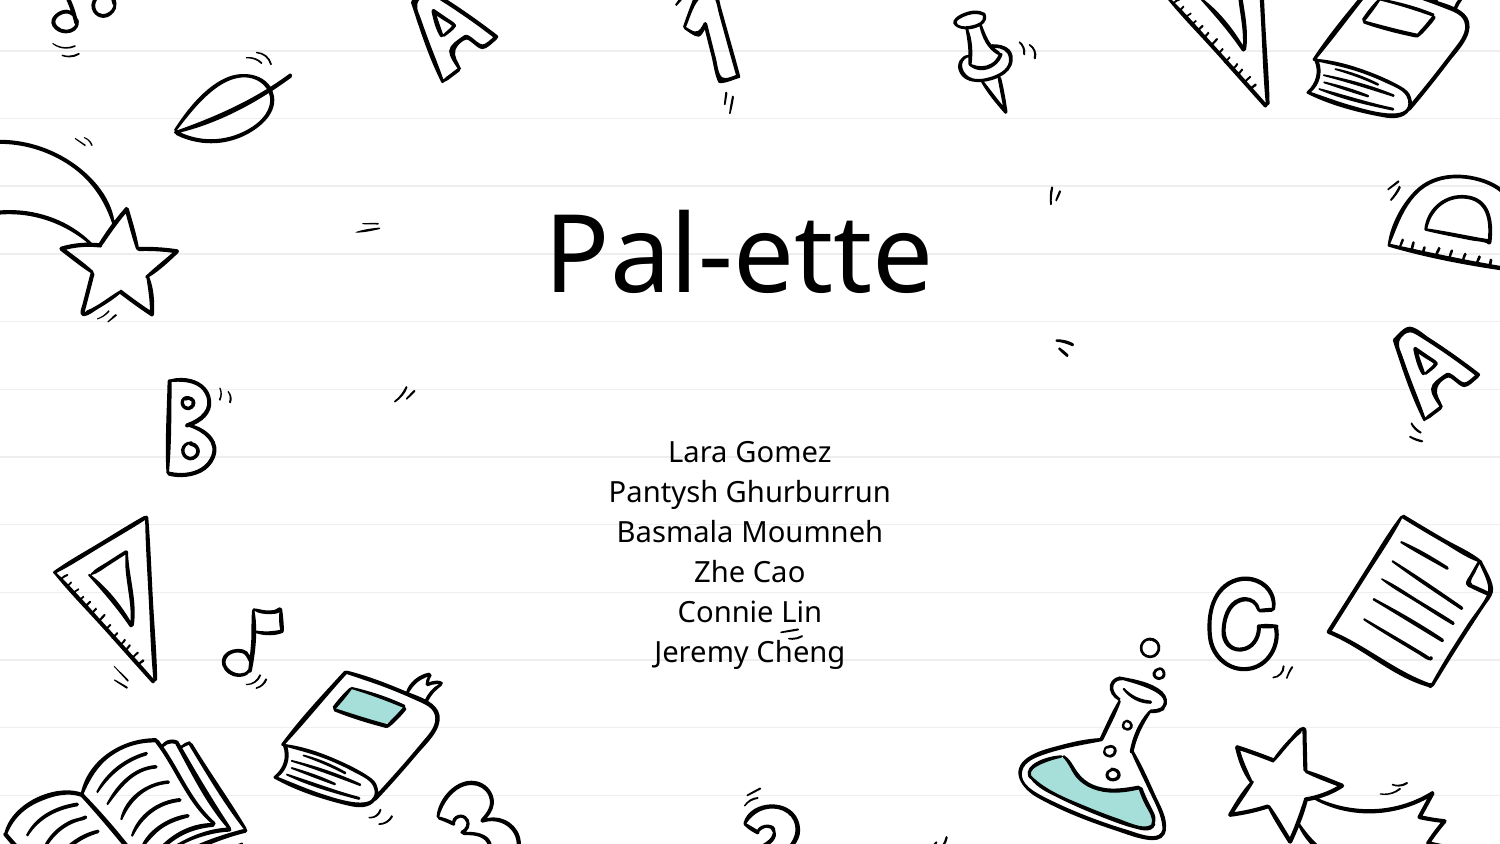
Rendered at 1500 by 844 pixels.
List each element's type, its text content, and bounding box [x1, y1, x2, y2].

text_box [0, 136, 180, 323]
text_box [52, 515, 158, 689]
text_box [923, 835, 949, 844]
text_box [164, 377, 233, 478]
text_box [1386, 174, 1500, 273]
title Pal-ette [178, 167, 1438, 329]
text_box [1204, 576, 1294, 680]
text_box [1227, 726, 1454, 844]
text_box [393, 385, 416, 403]
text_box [1325, 514, 1495, 689]
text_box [393, 0, 500, 84]
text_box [951, 10, 1038, 115]
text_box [1054, 338, 1073, 358]
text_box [272, 670, 444, 826]
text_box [1305, 0, 1473, 119]
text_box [1049, 186, 1062, 206]
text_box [220, 606, 285, 690]
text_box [0, 737, 256, 844]
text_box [47, 0, 118, 58]
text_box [713, 787, 811, 844]
subtitle Lara Gomez Pantysh Ghurburrun Basmala Moumneh Zhe Cao Connie Lin Jeremy Cheng [51, 412, 1449, 543]
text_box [1392, 326, 1481, 443]
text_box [779, 628, 804, 641]
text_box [1164, 0, 1270, 108]
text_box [723, 91, 735, 115]
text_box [355, 222, 381, 233]
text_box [1008, 637, 1175, 844]
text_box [173, 51, 294, 144]
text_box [436, 780, 542, 844]
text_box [669, 0, 741, 84]
